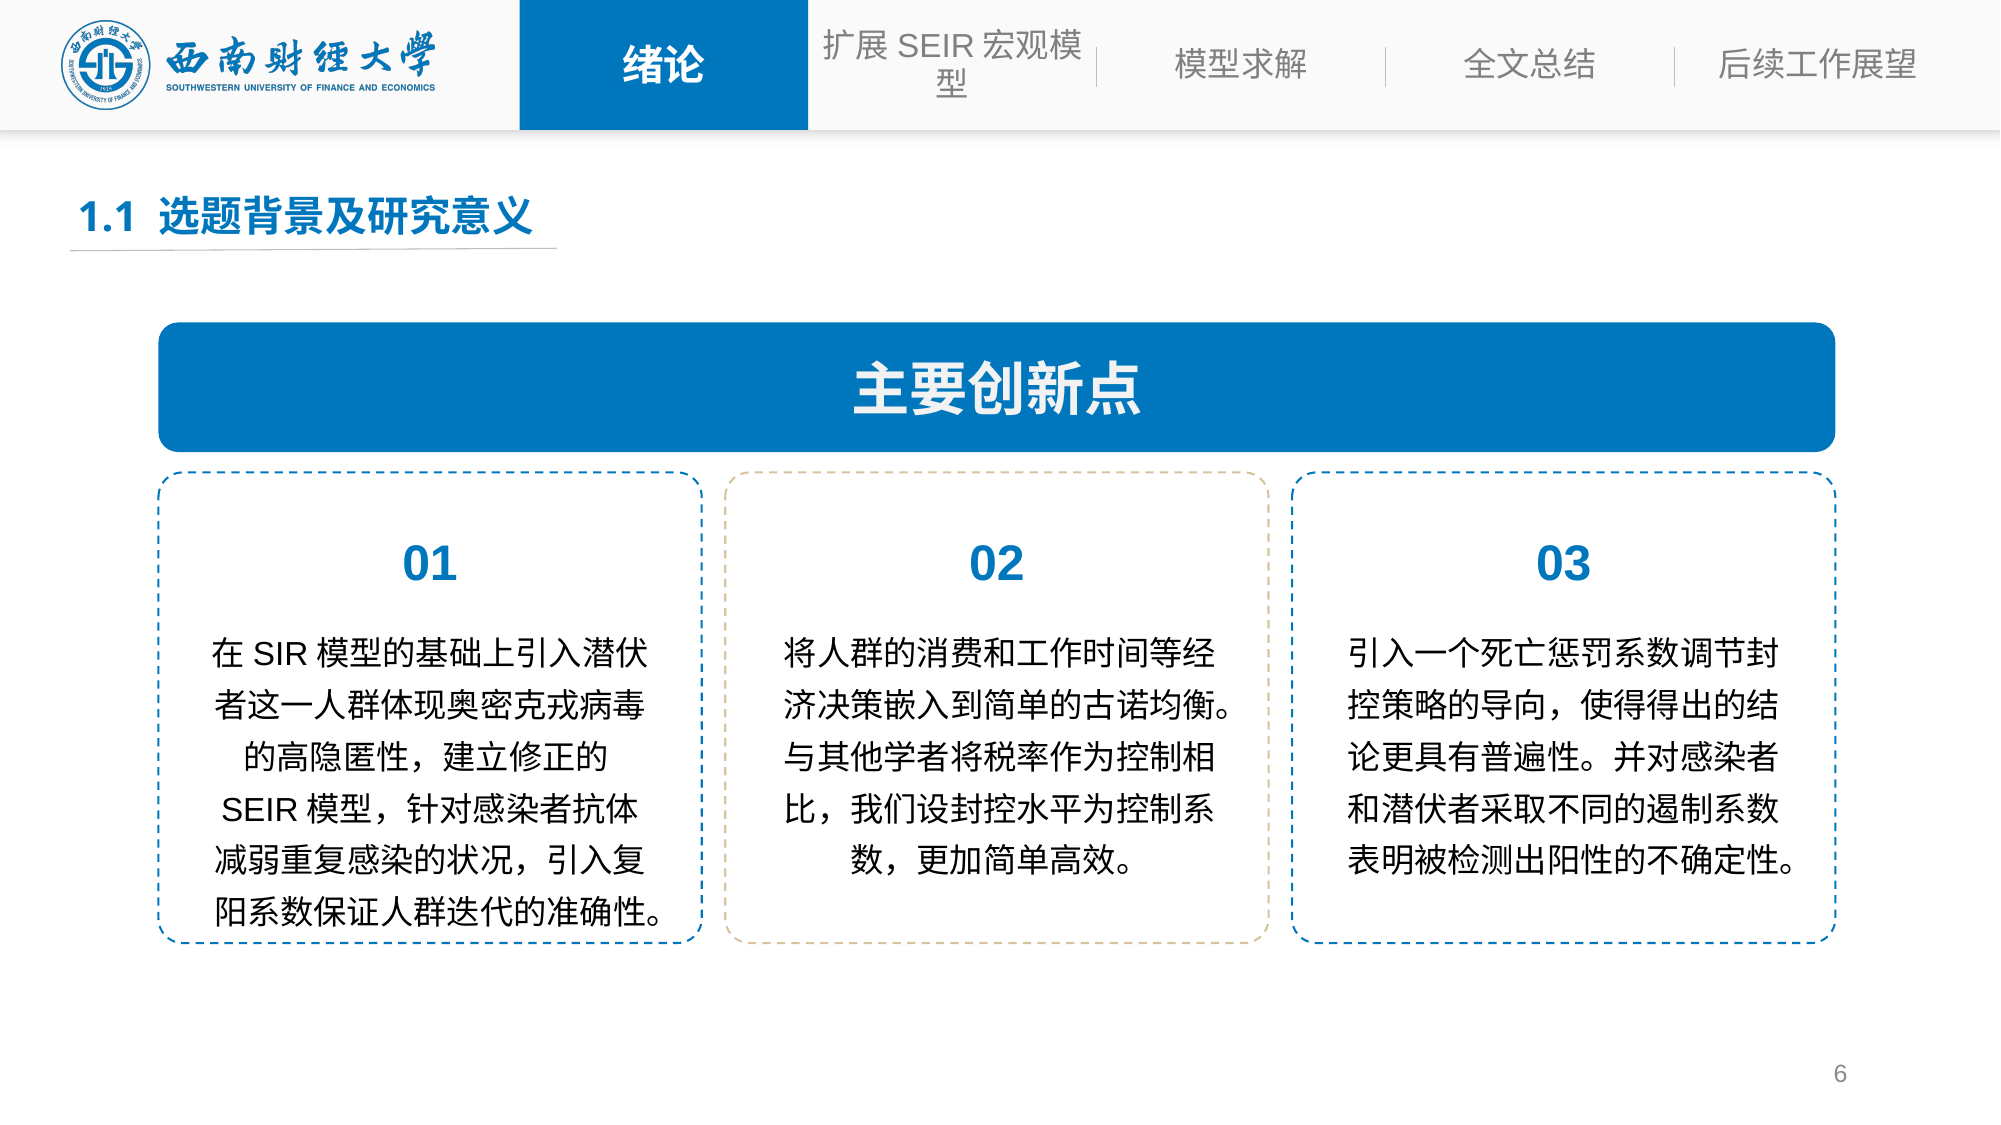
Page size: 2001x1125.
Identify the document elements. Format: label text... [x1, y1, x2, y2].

text_box 03 [1335, 500, 1792, 591]
text_box 在SIR模型的基础上引入潜伏者这一人群体现奥密克戎病毒的高隐匿性，建立修正的SEIR模型，针对感染者抗体减弱重复感染的状况，引入复阳系数保证人群迭代的准确性。 [205, 620, 656, 932]
text_box 1.1 选题背景及研究意义 [77, 181, 702, 248]
text_box [1292, 472, 1836, 944]
text_box [725, 472, 1269, 944]
text_box 将人群的消费和工作时间等经济决策嵌入到简单的古诺均衡。与其他学者将税率作为控制相比，我们设封控水平为控制系数，更加简单高效。 [774, 620, 1226, 880]
picture [0, 0, 2000, 155]
text_box 02 [768, 500, 1225, 591]
text_box 主要创新点 [158, 322, 1836, 453]
slide_number 6 [1412, 1042, 1863, 1103]
text_box 引入一个死亡惩罚系数调节封控策略的导向，使得得出的结论更具有普遍性。并对感染者和潜伏者采取不同的遏制系数表明被检测出阳性的不确定性。 [1338, 620, 1789, 932]
text_box 01 [201, 500, 659, 591]
text_box [158, 472, 702, 944]
